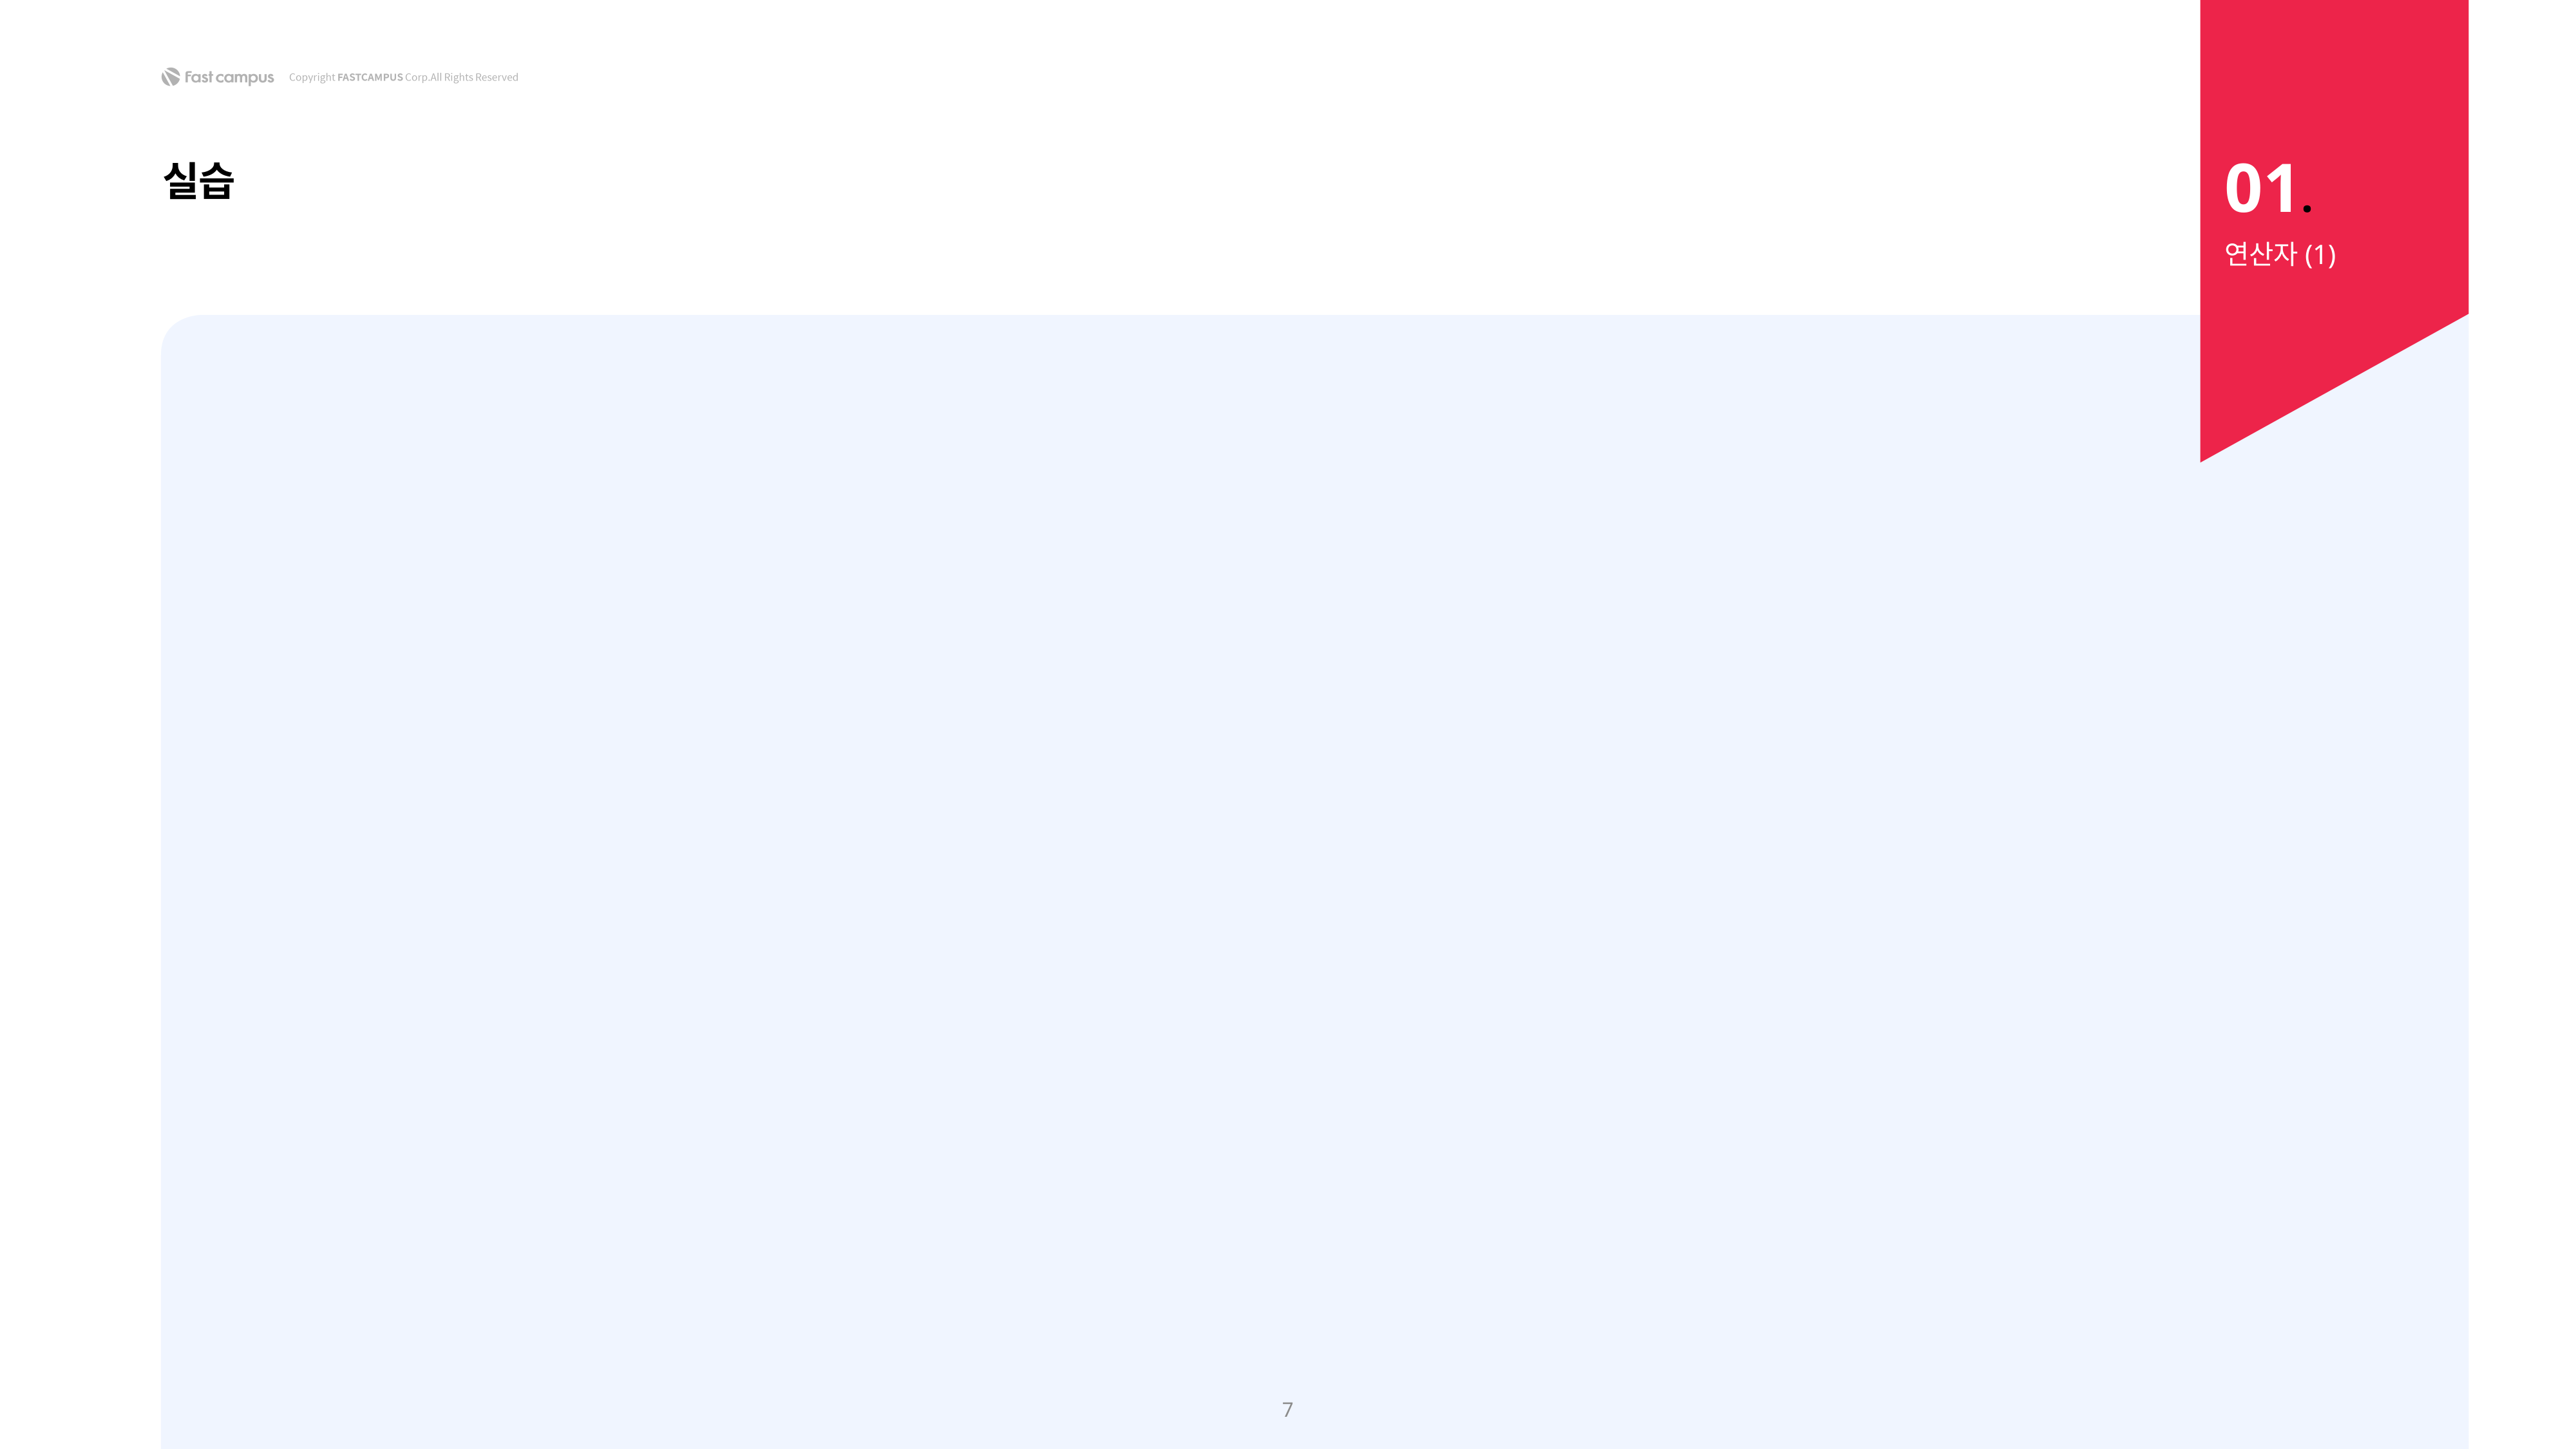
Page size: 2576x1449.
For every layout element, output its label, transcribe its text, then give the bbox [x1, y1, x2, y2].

text_box 연산자(1) [2200, 232, 2469, 276]
slide_number 7 [998, 1372, 1578, 1449]
text_box 실습 [160, 154, 631, 205]
picture [0, 0, 2576, 1449]
text_box 01. [2200, 148, 2469, 232]
